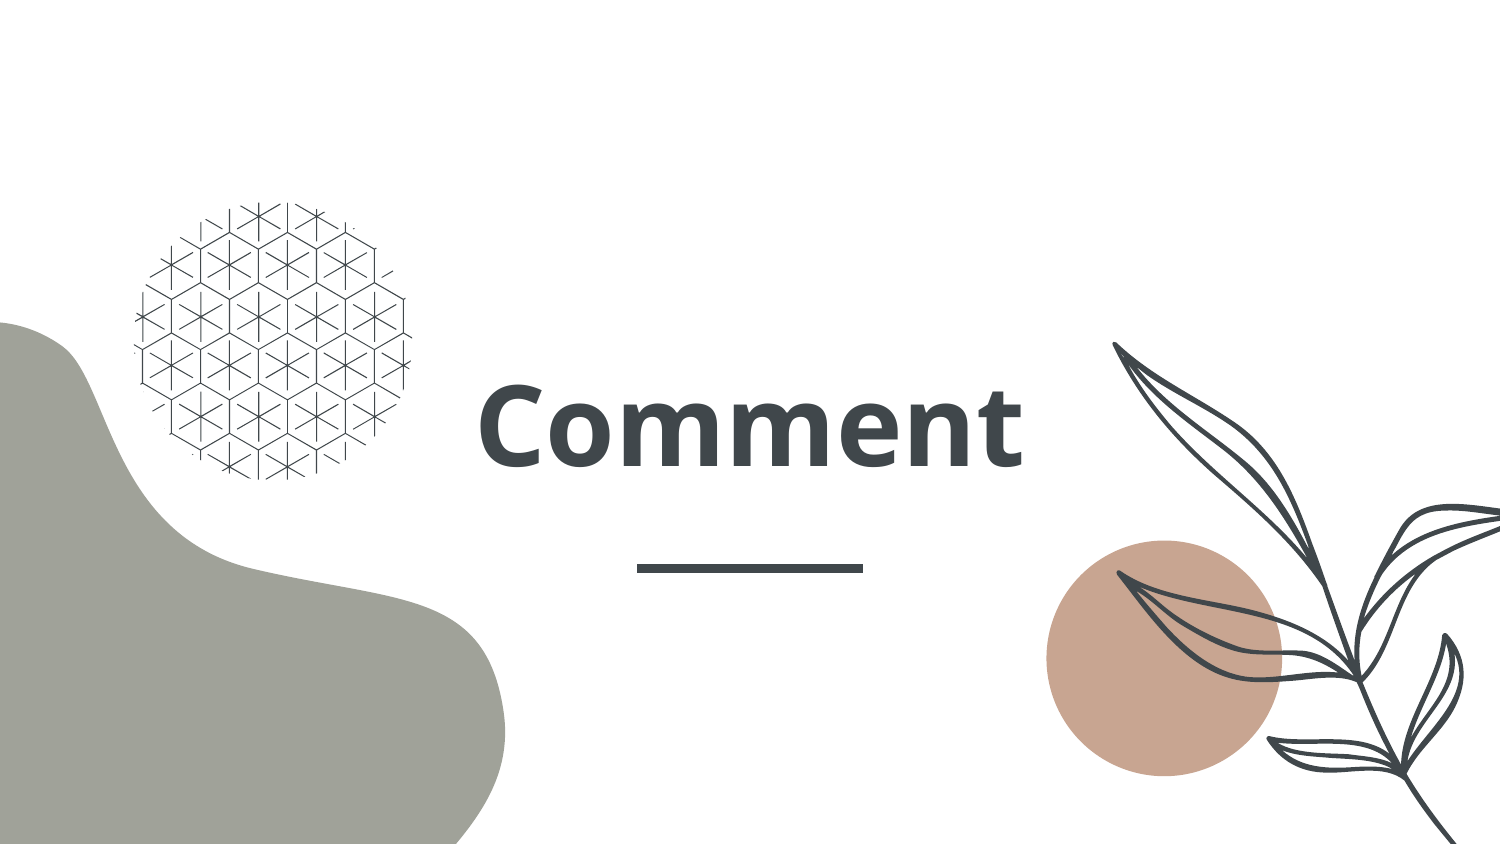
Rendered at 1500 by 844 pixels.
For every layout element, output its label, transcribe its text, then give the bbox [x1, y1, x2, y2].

title Comment [331, 321, 1169, 521]
text_box [636, 564, 864, 573]
